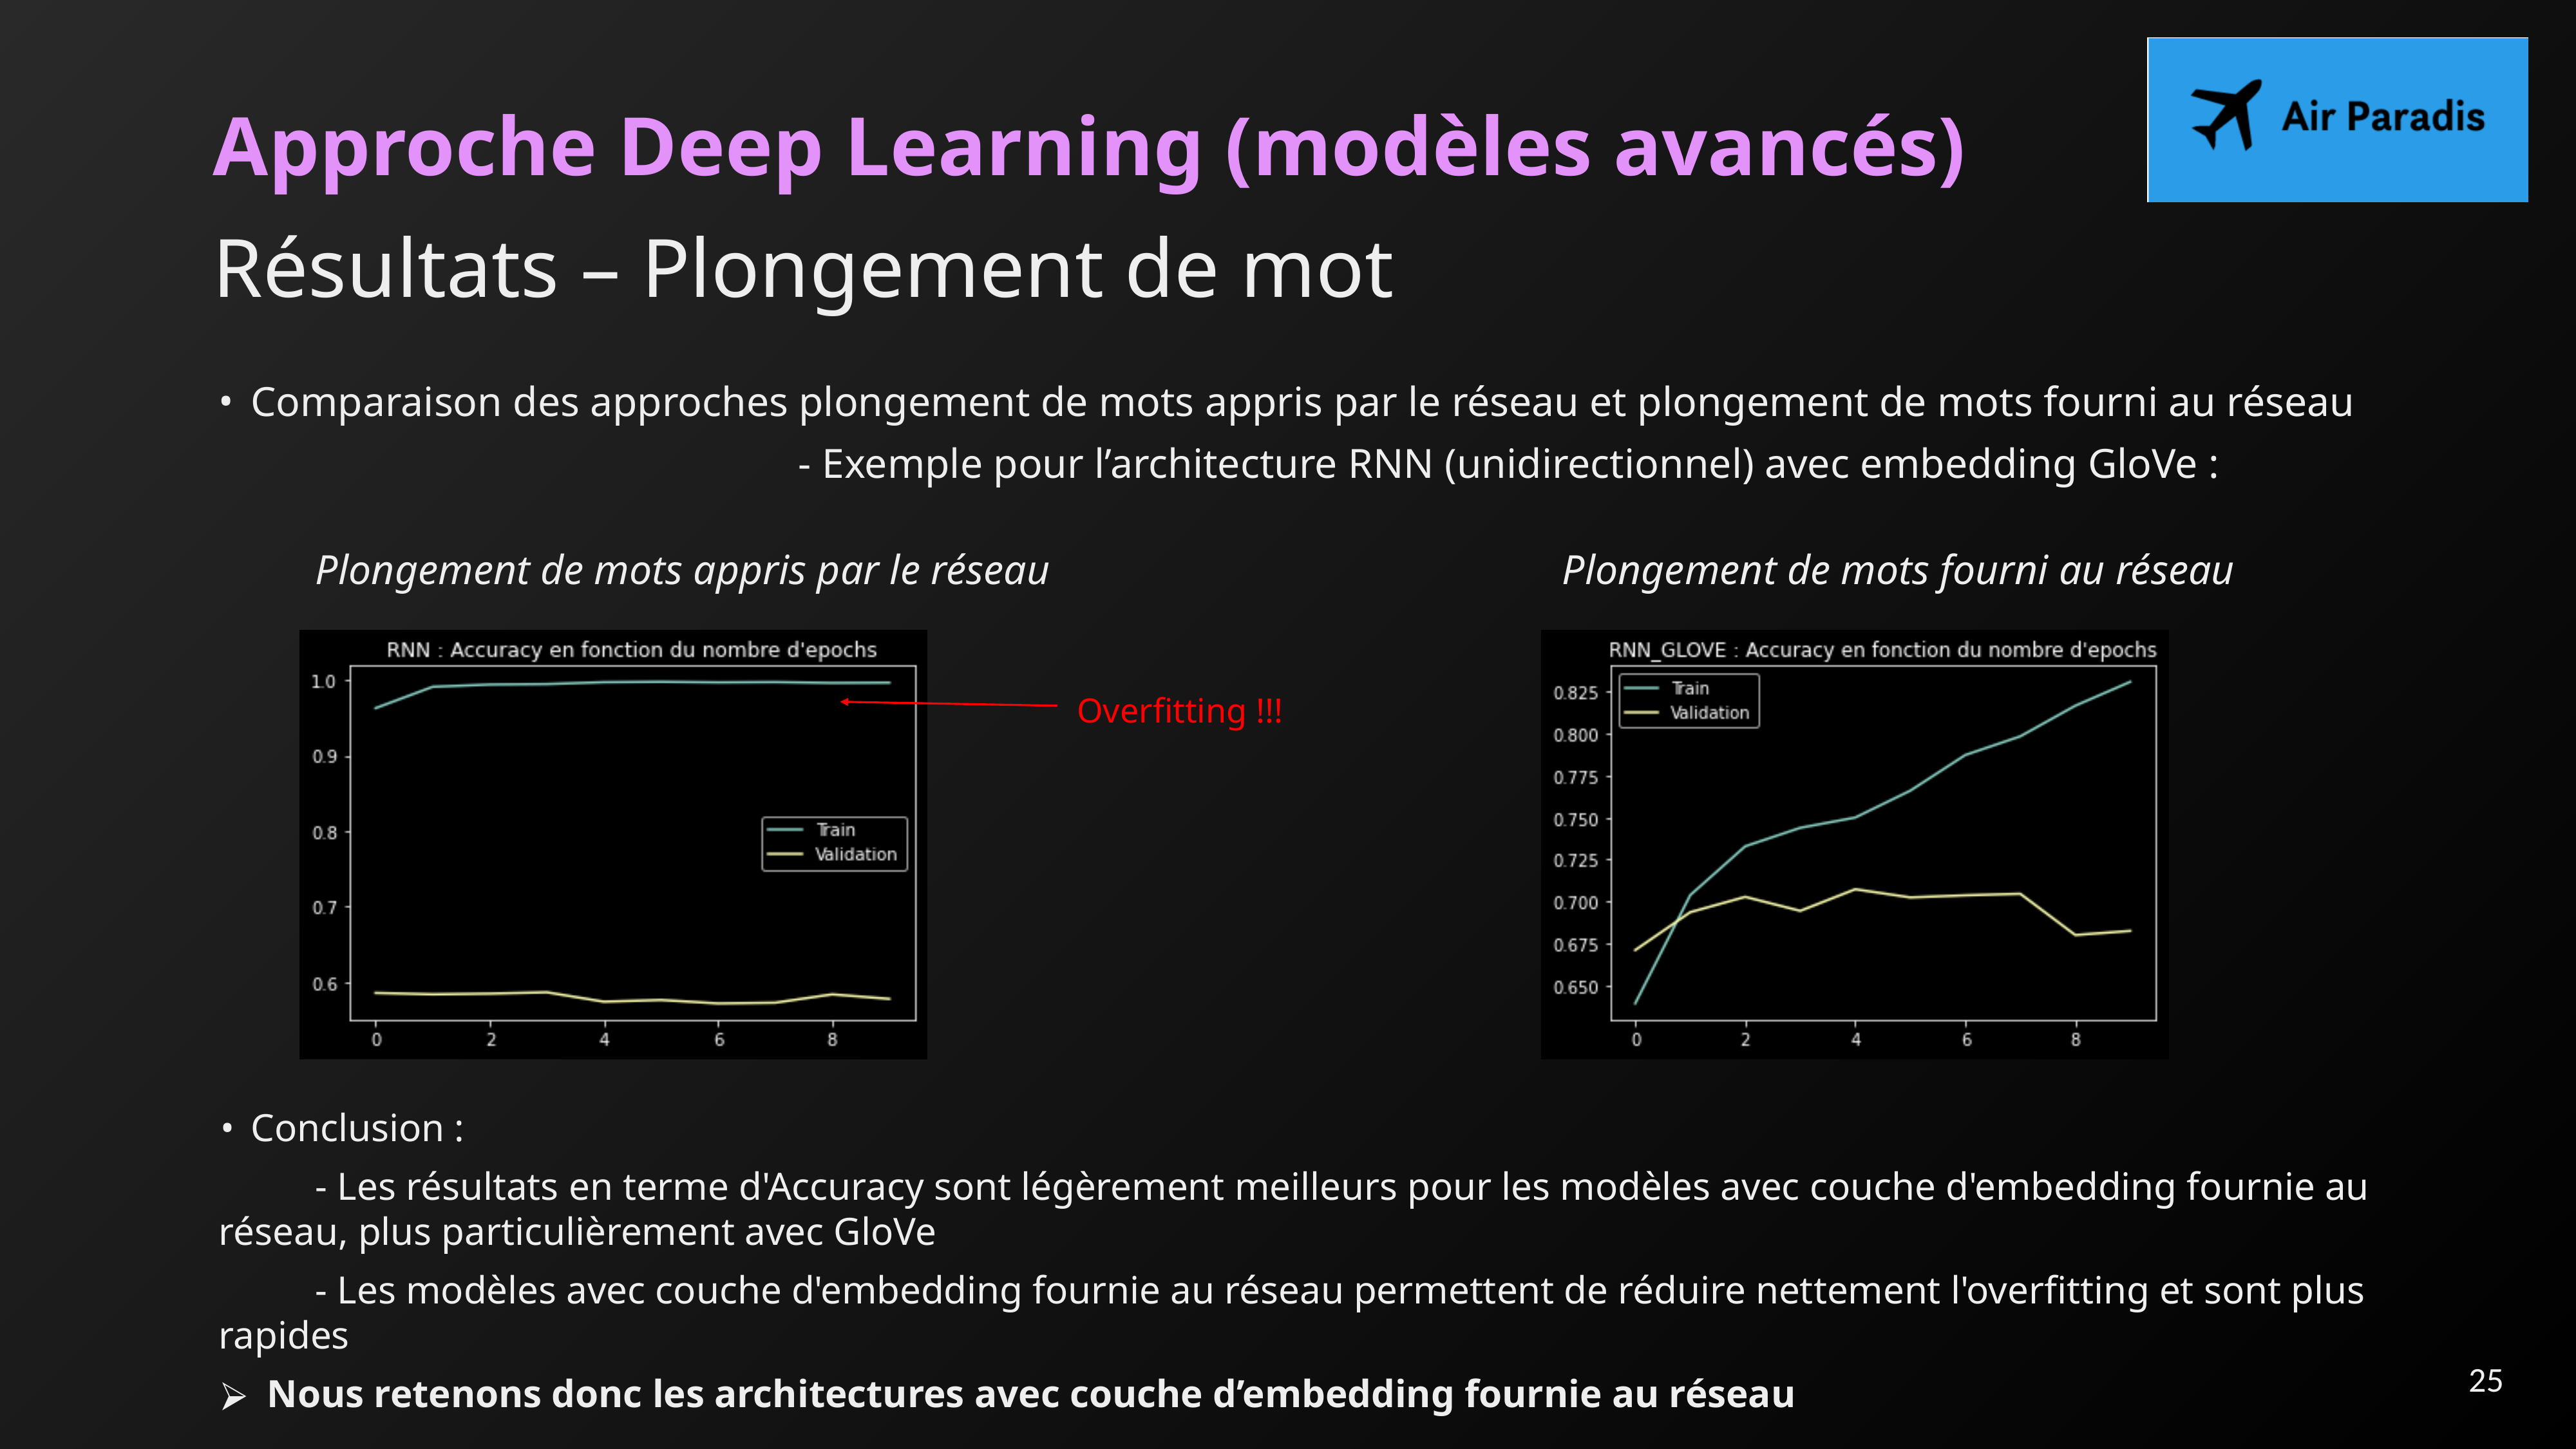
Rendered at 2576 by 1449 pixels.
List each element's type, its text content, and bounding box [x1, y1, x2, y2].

picture [1541, 629, 2169, 1059]
picture [299, 629, 927, 1059]
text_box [840, 701, 1058, 706]
text_box Résultats – Plongement de mot [203, 207, 2000, 323]
text_box Comparaison des approches plongement de mots appris par le réseau et plongement de mots fourni au réseau - Exemple pour l’architecture RNN (unidirectionnel) avec embedding GloVe : Plongement de mots appris par le réseau Plongement de mots fourni au réseau Conclusion : - Les résultats en terme d'Accuracy sont légèrement meilleurs pour les modèles avec couche d'embedding fournie au réseau, plus particulièrement avec GloVe - Les modèles avec couche d'embedding fournie au réseau permettent de réduire nettement l'overfitting et sont plus rapides Nous retenons donc les architectures avec couche d’embedding fournie au réseau [209, 366, 2486, 1449]
slide_number ‹#› [2486, 948, 2528, 1449]
text_box Approche Deep Learning (modèles avancés) [203, 85, 2144, 202]
picture [2147, 37, 2529, 202]
text_box Overfitting !!! [1067, 679, 1323, 740]
